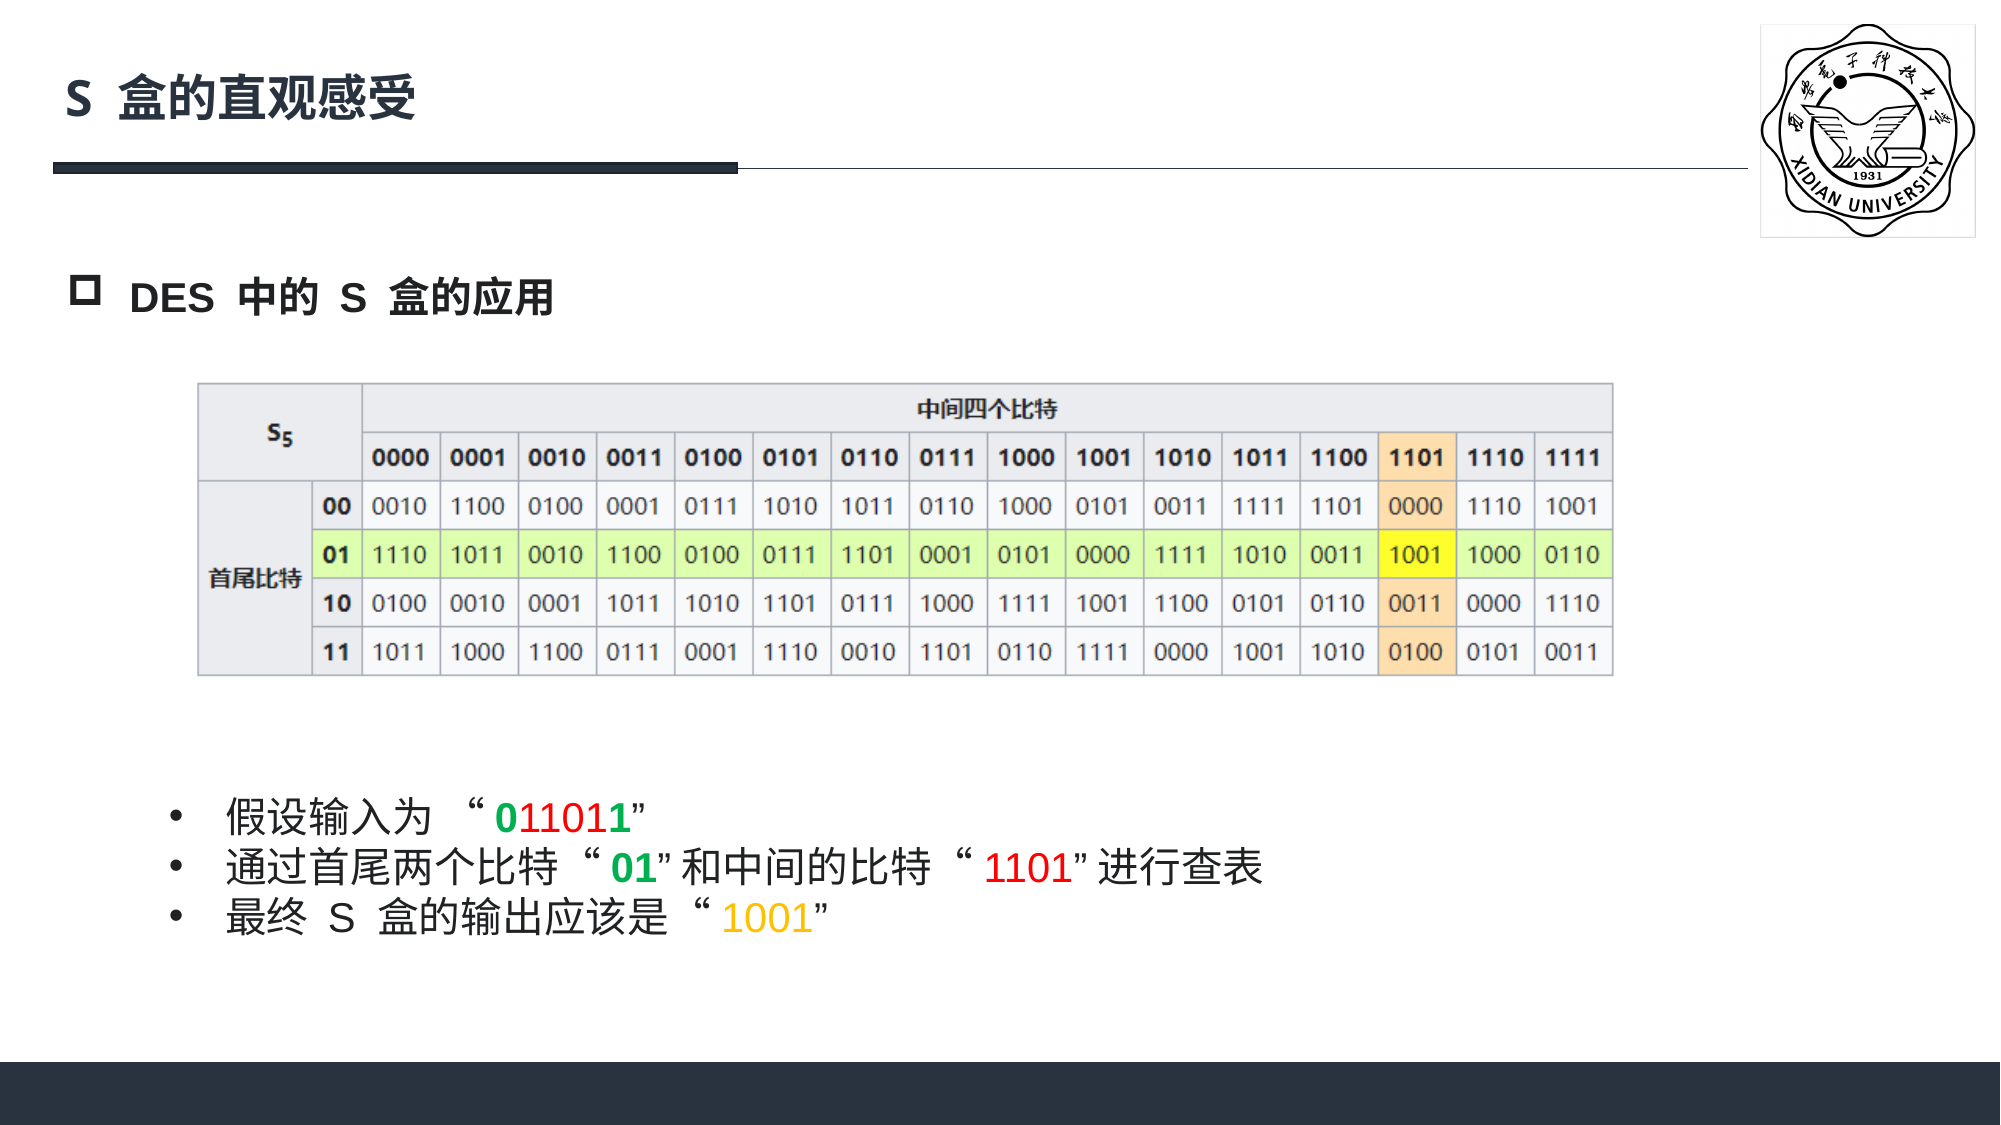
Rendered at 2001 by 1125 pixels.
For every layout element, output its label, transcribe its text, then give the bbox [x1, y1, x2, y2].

picture [1760, 24, 1976, 238]
text_box S 盒的直观感受 [50, 59, 433, 134]
text_box DES 中的 S 盒的应用 [52, 237, 1761, 373]
picture [195, 380, 1617, 682]
text_box 假设输入为 “011011” 通过首尾两个比特“01”和中间的比特“1101”进行查表 最终 S 盒的输出应该是“1001” [154, 783, 1280, 948]
